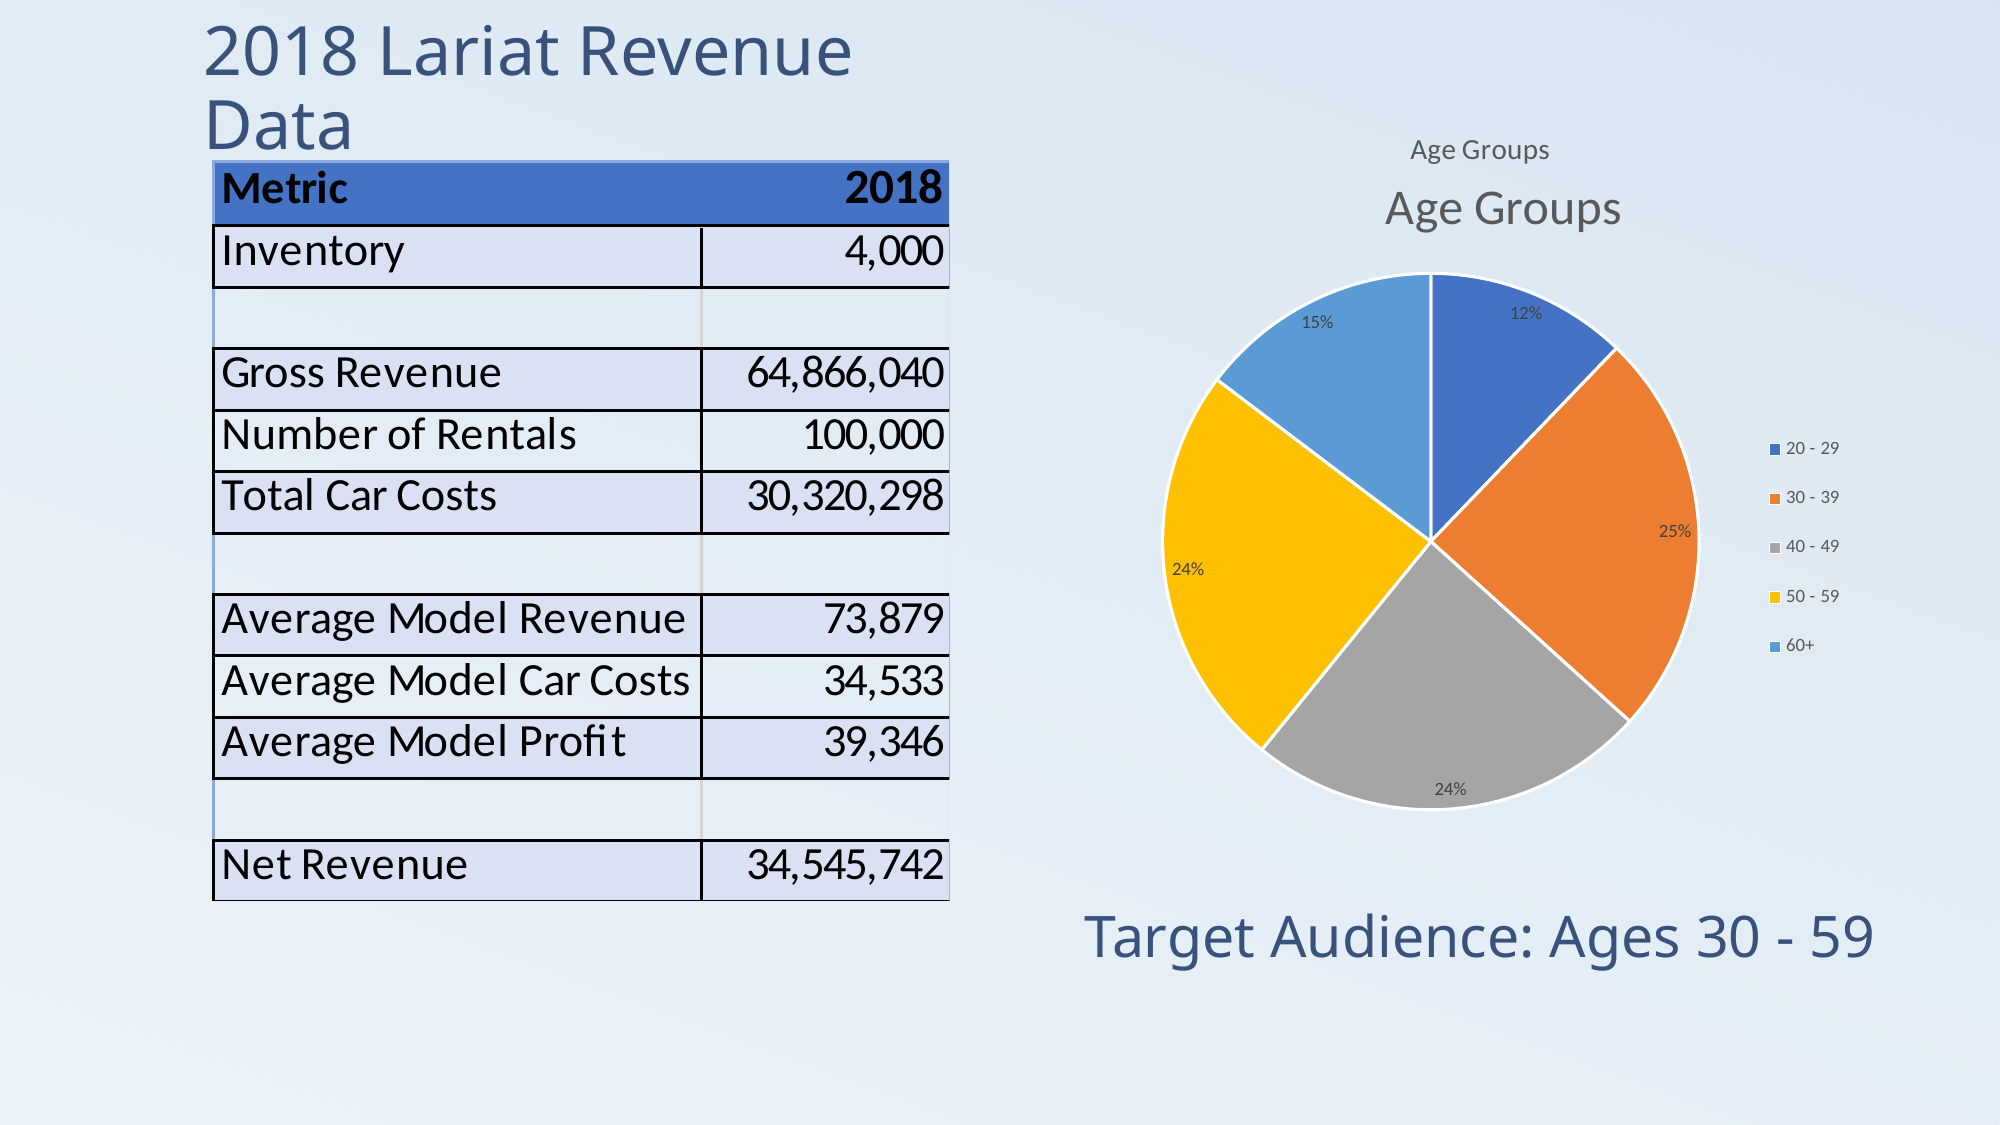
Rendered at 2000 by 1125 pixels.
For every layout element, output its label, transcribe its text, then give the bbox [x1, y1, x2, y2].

list Target Audience: Ages 30 - 59 [1069, 872, 1895, 1006]
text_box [211, 159, 953, 904]
chart [1047, 62, 1975, 844]
list 2018 Lariat Revenue Data [188, 9, 1014, 172]
